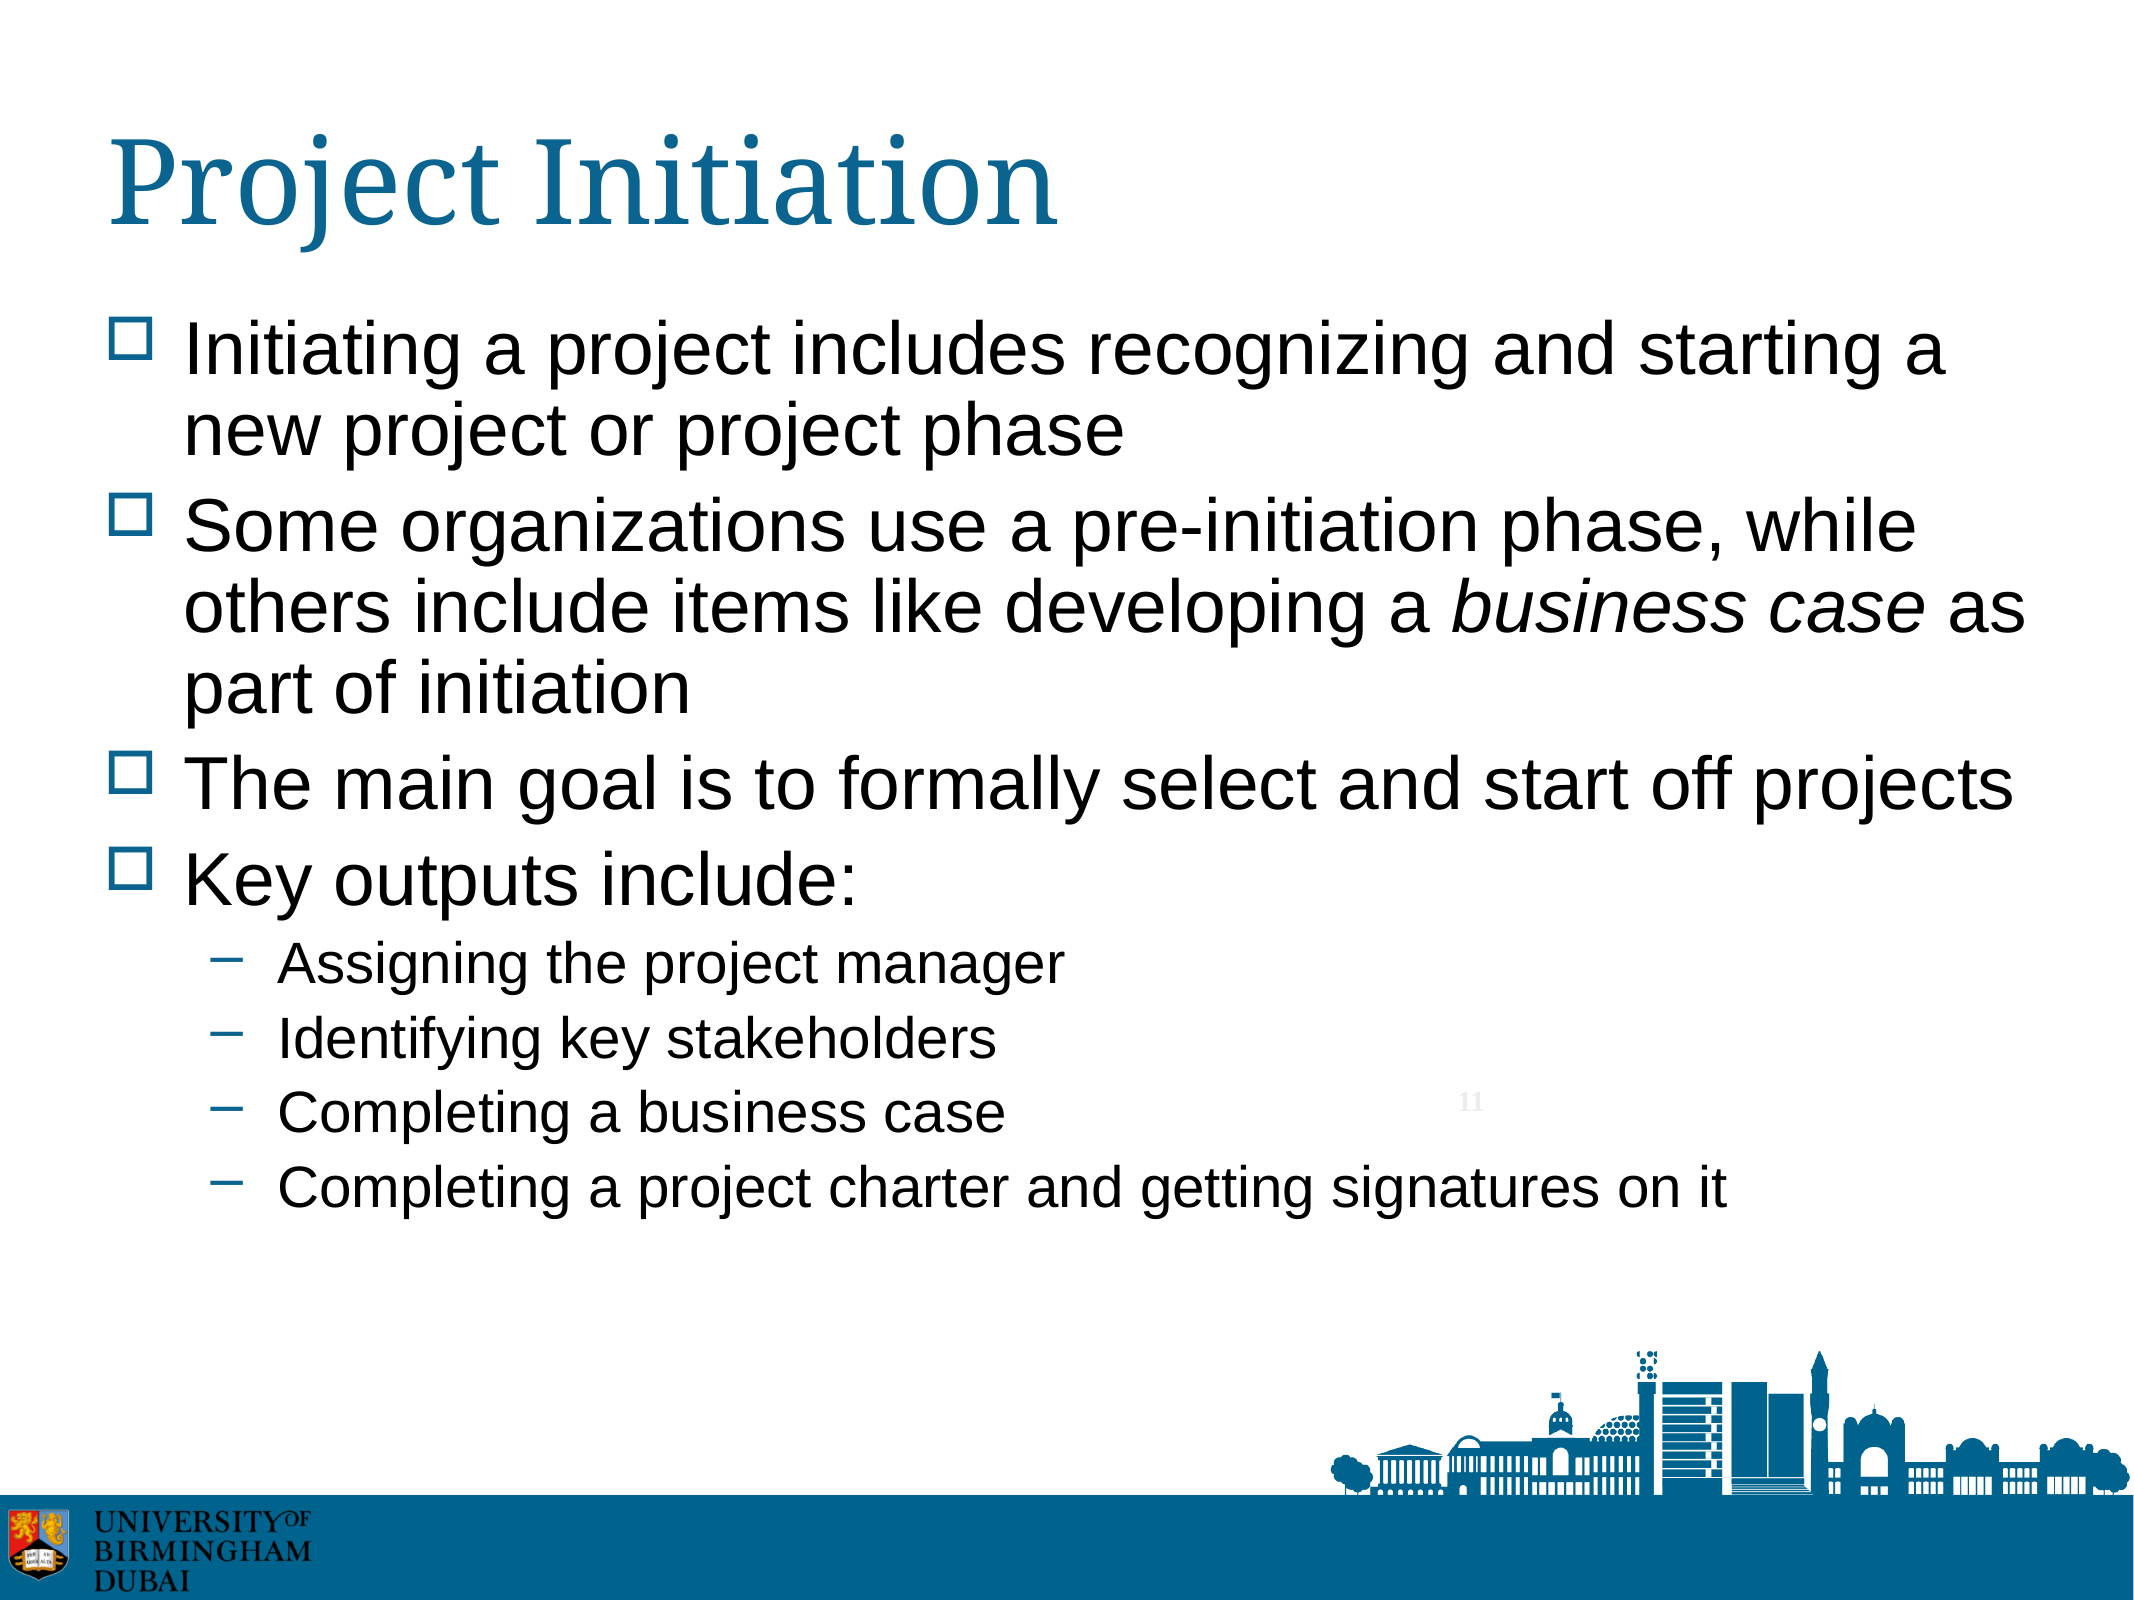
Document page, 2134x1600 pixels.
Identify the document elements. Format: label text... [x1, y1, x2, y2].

picture [1540, 1483, 1546, 1494]
picture [1938, 1469, 1943, 1477]
picture [1481, 1457, 1486, 1472]
picture [9, 1510, 68, 1580]
picture [1481, 1478, 1486, 1494]
picture [1553, 1448, 1568, 1475]
picture [1836, 1482, 1840, 1493]
list Initiating a project includes recognizing and starting a new project or project phase Some organizations use a pre-initiation phase, while others include items like developing a business case as part of initiation The main goal is to formally select and start off projects Key outputs include: Assigning the project manager Identifying key stakeholders Completing a business case Completing a project charter and getting signatures on it [88, 302, 2063, 1369]
picture [2032, 1469, 2037, 1477]
picture [1392, 1461, 1396, 1483]
picture [1970, 1477, 1975, 1494]
picture [2010, 1469, 2015, 1477]
picture [1829, 1482, 1833, 1493]
picture [1917, 1482, 1921, 1493]
picture [1549, 1483, 1554, 1494]
picture [2025, 1482, 2029, 1493]
picture [2010, 1482, 2015, 1493]
picture [0, 0, 2134, 1494]
picture [1347, 1489, 1370, 1494]
picture [2064, 1477, 2069, 1494]
picture [1954, 1477, 1967, 1494]
picture [2018, 1482, 2022, 1493]
picture [1978, 1477, 1983, 1494]
picture [1541, 1458, 1546, 1475]
picture [1986, 1477, 1991, 1494]
picture [1861, 1448, 1887, 1476]
picture [2056, 1477, 2061, 1494]
picture [1814, 1419, 1825, 1431]
picture [1585, 1458, 1589, 1475]
picture [1567, 1483, 1573, 1494]
picture [1558, 1483, 1563, 1494]
picture [1924, 1482, 1928, 1493]
picture [1533, 1458, 1537, 1475]
picture [2032, 1482, 2037, 1493]
picture [2072, 1477, 2077, 1494]
picture [1938, 1482, 1943, 1493]
title Project Initiation [92, 43, 2058, 302]
picture [1909, 1482, 1913, 1493]
picture [1706, 1469, 1711, 1477]
picture [2048, 1477, 2053, 1494]
picture [1459, 1440, 1479, 1447]
picture [1576, 1483, 1582, 1494]
picture [2080, 1477, 2085, 1494]
picture [1881, 1487, 1887, 1494]
picture [1931, 1482, 1935, 1493]
picture [1460, 1486, 1466, 1494]
picture [1861, 1487, 1868, 1494]
picture [1871, 1487, 1877, 1494]
picture [1585, 1483, 1589, 1494]
picture [1576, 1458, 1582, 1475]
